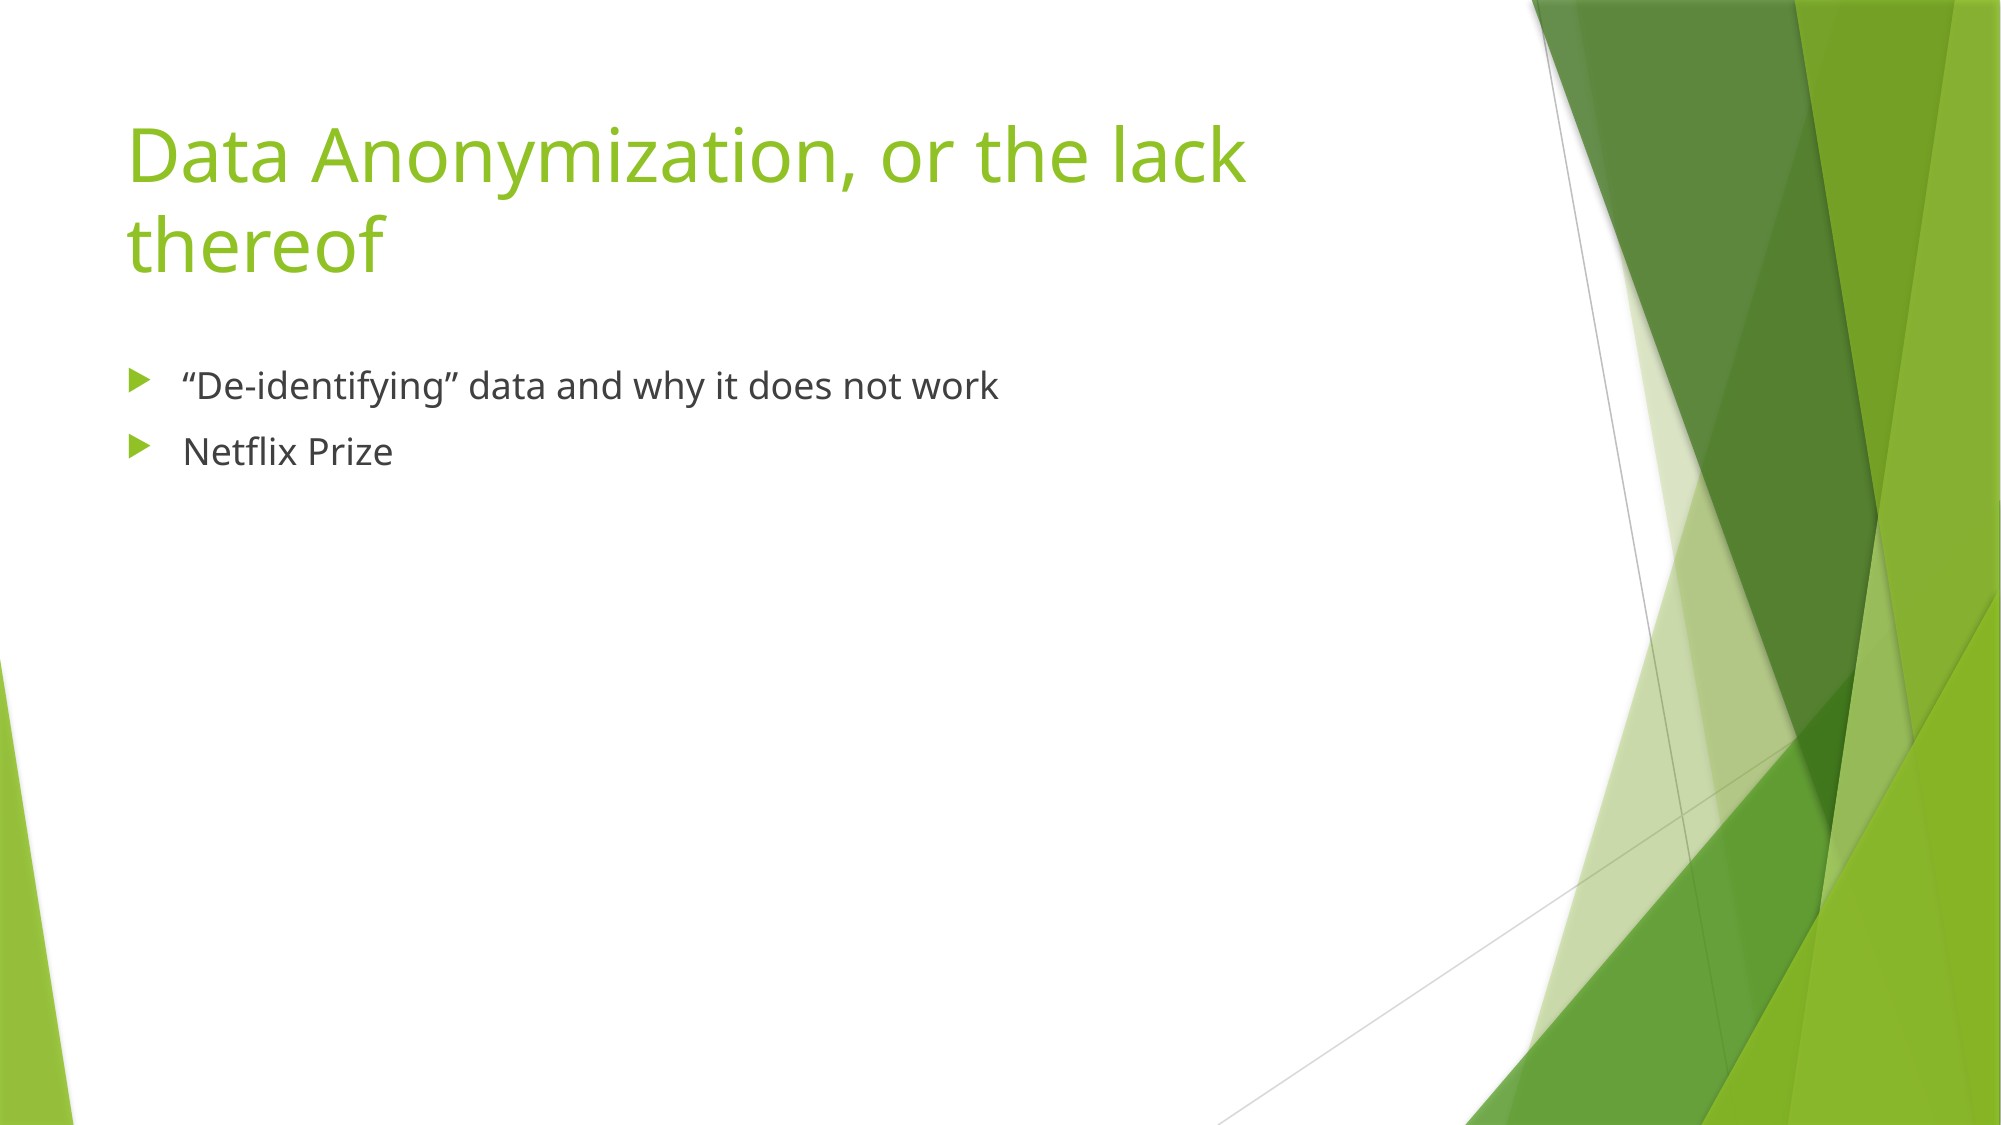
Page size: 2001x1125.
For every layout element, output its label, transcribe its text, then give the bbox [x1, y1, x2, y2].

title Data Anonymization, or the lack thereof [111, 99, 1522, 317]
list “De-identifying” data and why it does not work Netflix Prize [111, 354, 1522, 992]
